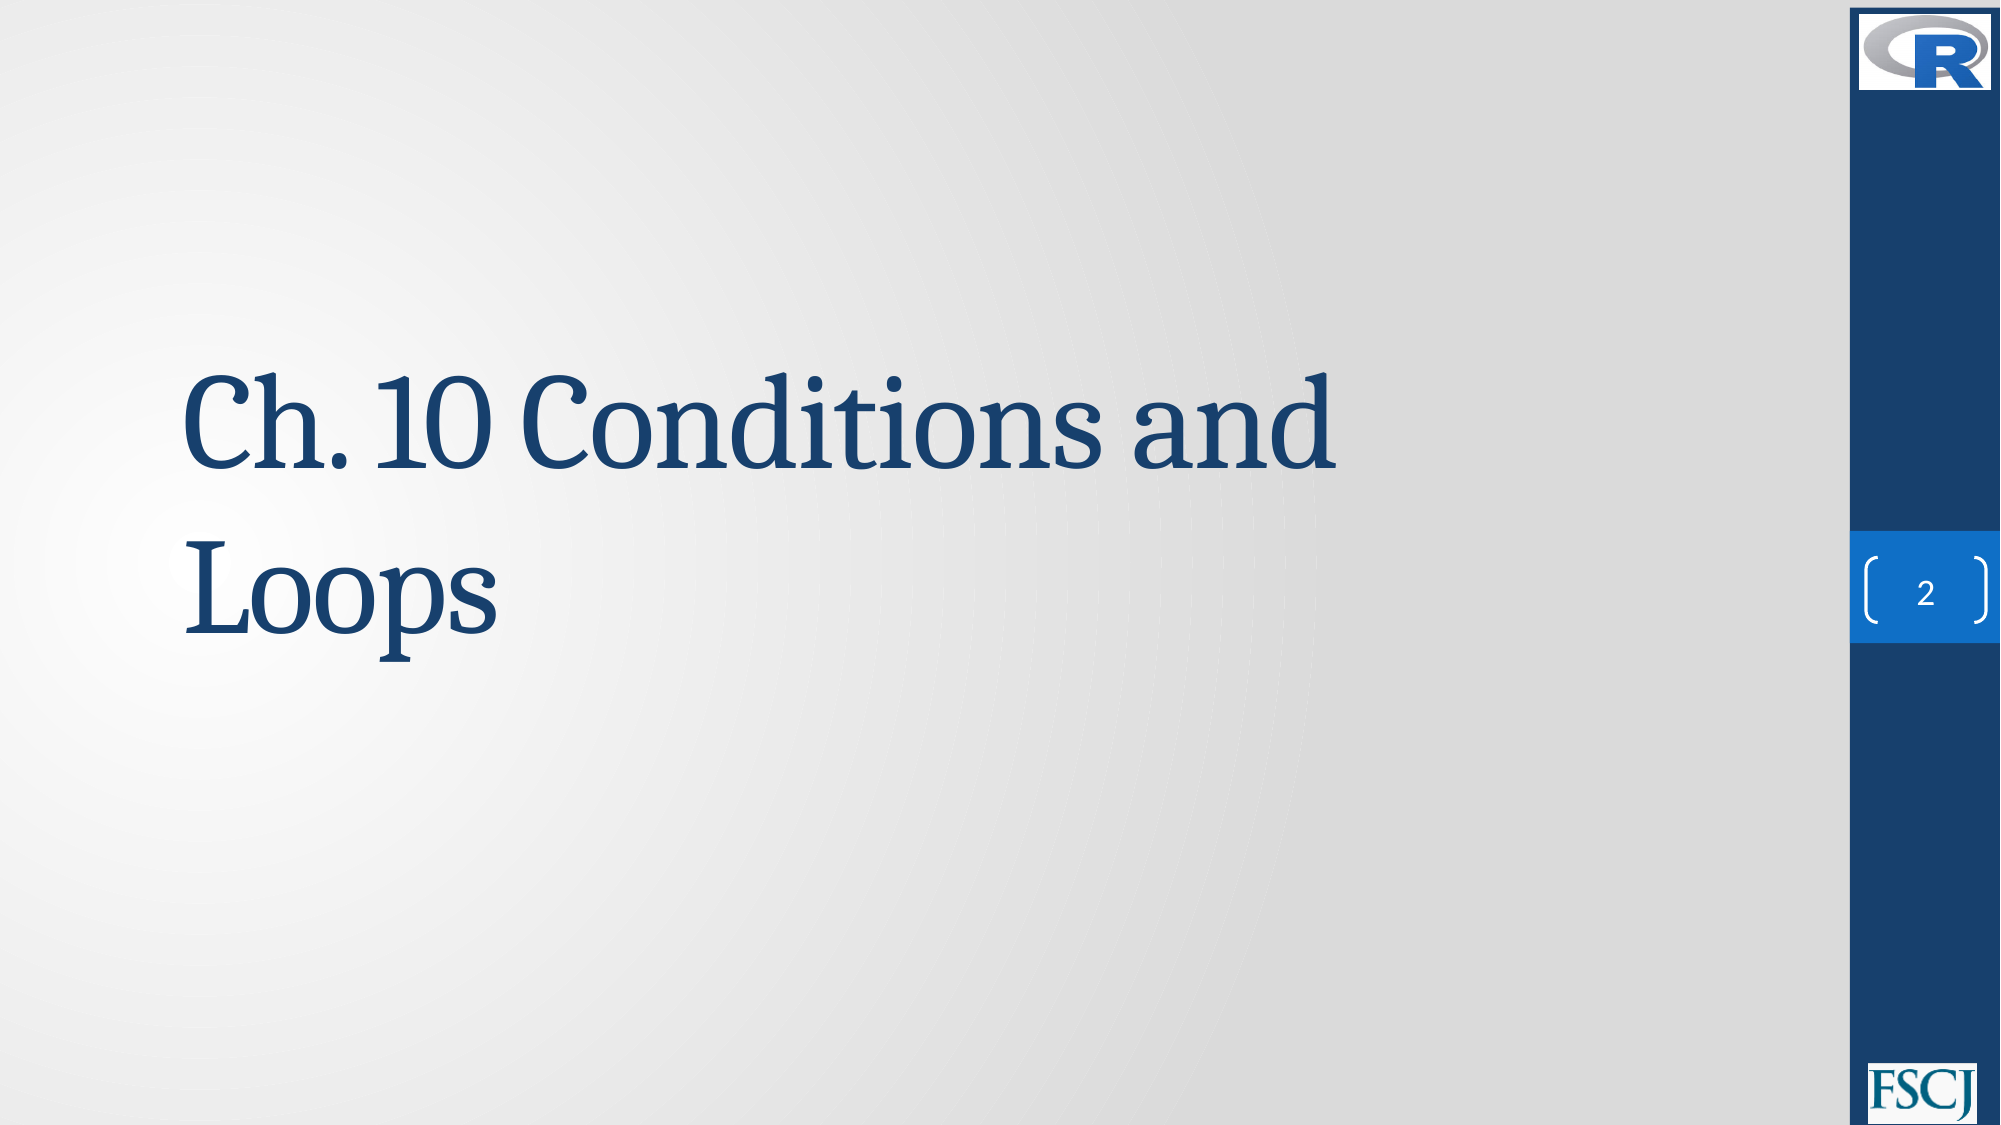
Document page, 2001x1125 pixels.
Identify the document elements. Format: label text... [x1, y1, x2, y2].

title Ch. 10 Conditions and Loops [167, 209, 1405, 669]
picture [1868, 1063, 1977, 1124]
picture [1859, 14, 1991, 90]
slide_number 2 [1864, 555, 1988, 624]
